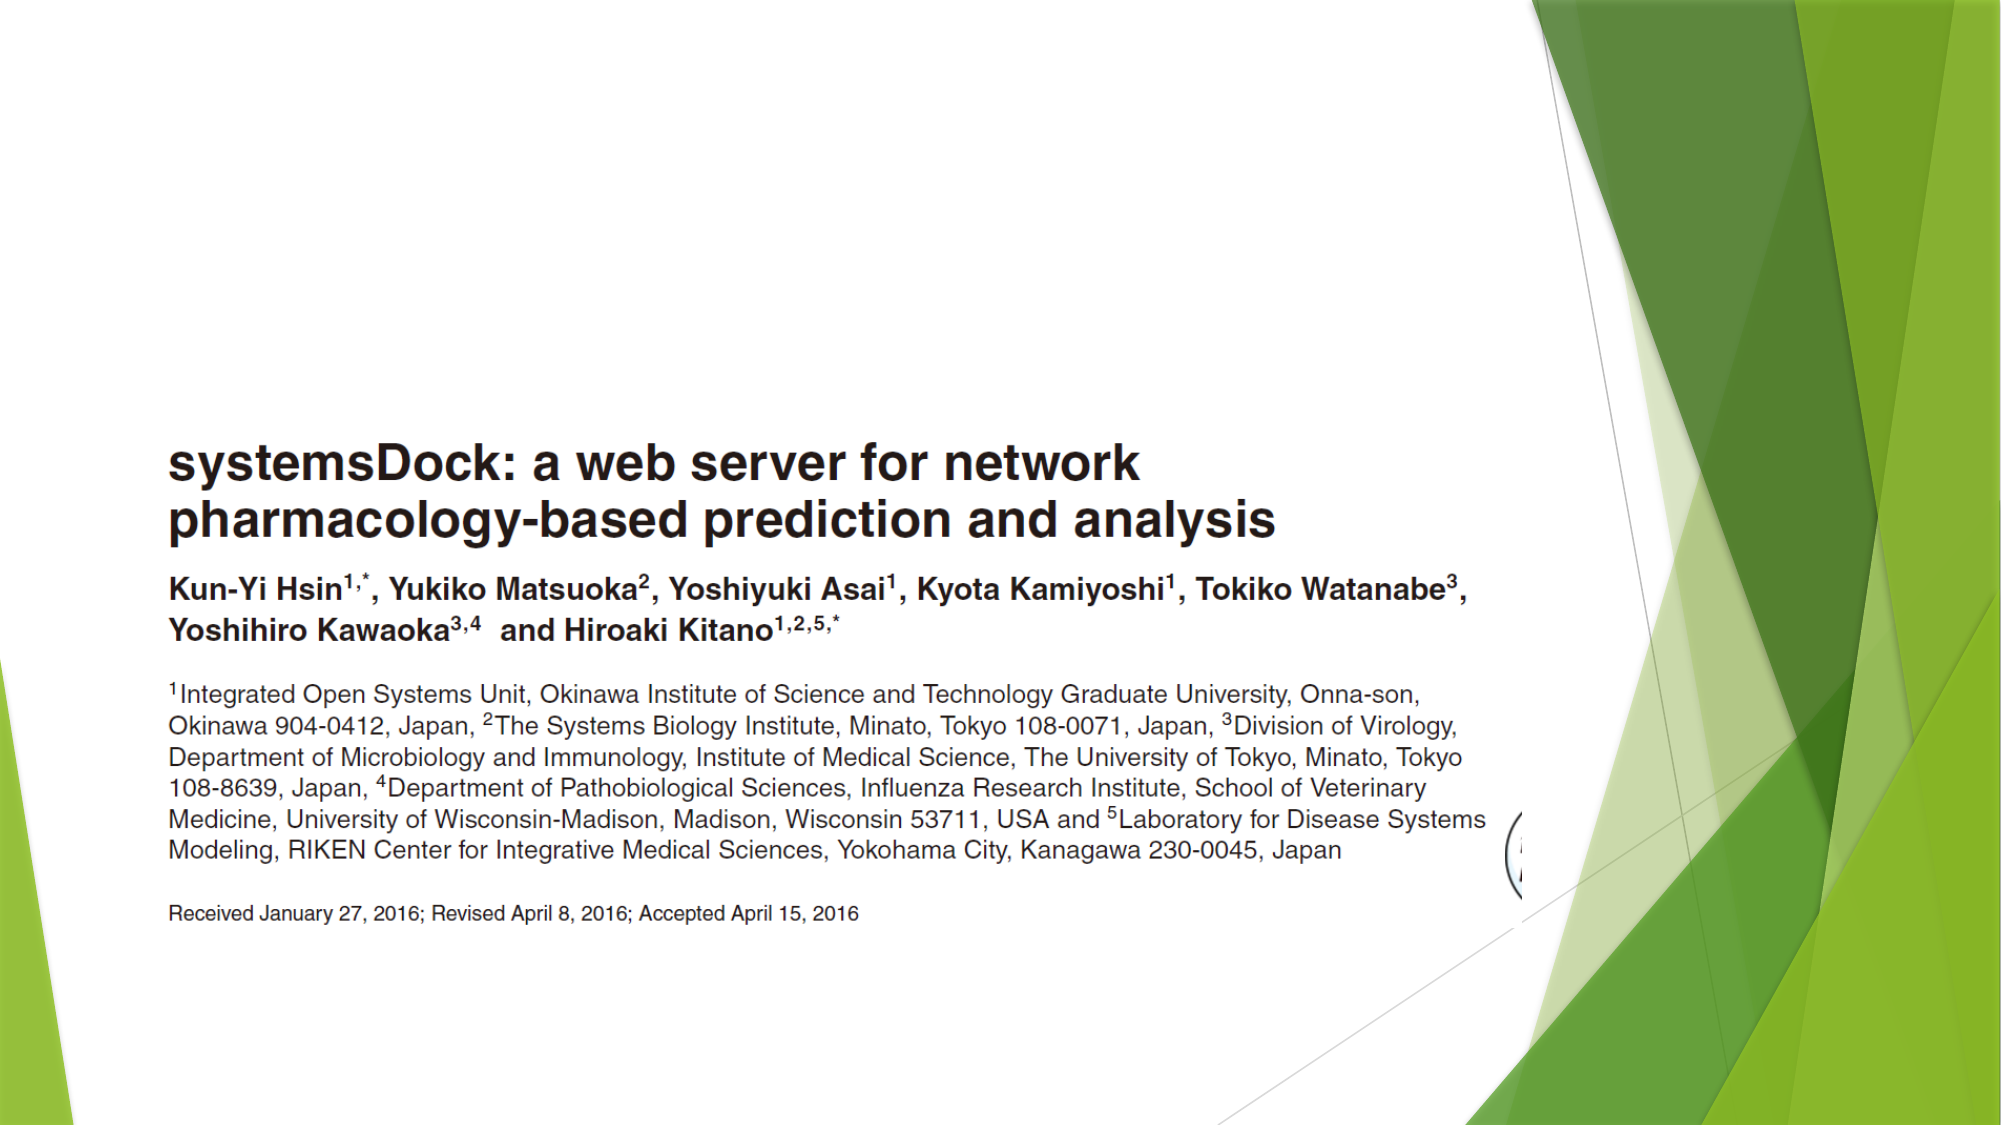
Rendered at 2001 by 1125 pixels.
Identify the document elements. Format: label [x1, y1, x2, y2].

list [110, 417, 1522, 928]
